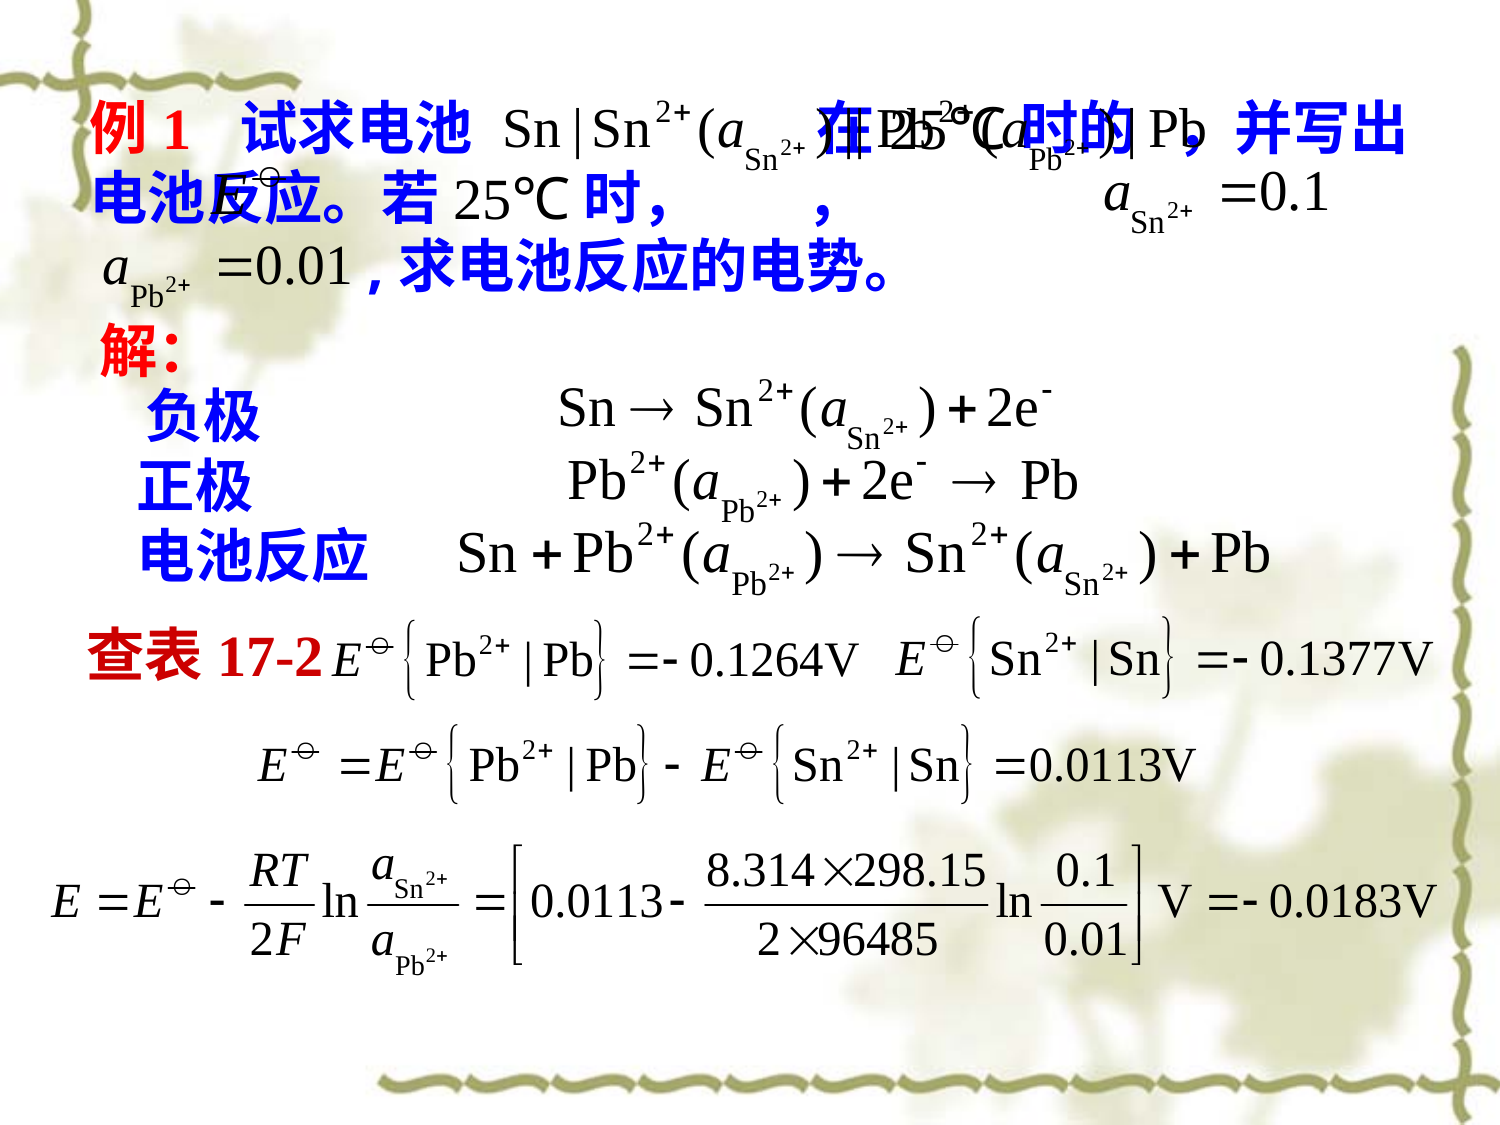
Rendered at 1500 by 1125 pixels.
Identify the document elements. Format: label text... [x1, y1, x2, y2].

picture [0, 0, 1500, 1125]
text_box ,求电池反应的电势。 [353, 221, 979, 307]
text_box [248, 723, 1205, 815]
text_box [199, 149, 300, 225]
text_box 负极 正极 电池反应 [122, 371, 476, 597]
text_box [1094, 152, 1338, 245]
text_box 解： [84, 306, 241, 391]
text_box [886, 615, 1443, 709]
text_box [93, 227, 359, 318]
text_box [551, 364, 1072, 461]
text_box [496, 86, 1218, 181]
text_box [42, 830, 1448, 988]
text_box 例1 试求电池 在25℃时的 ，并写出电池反应。若25℃时， ， [75, 84, 1441, 239]
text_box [449, 507, 1282, 608]
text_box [559, 436, 1090, 506]
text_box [322, 618, 868, 711]
text_box 查表17-2 [71, 610, 432, 696]
